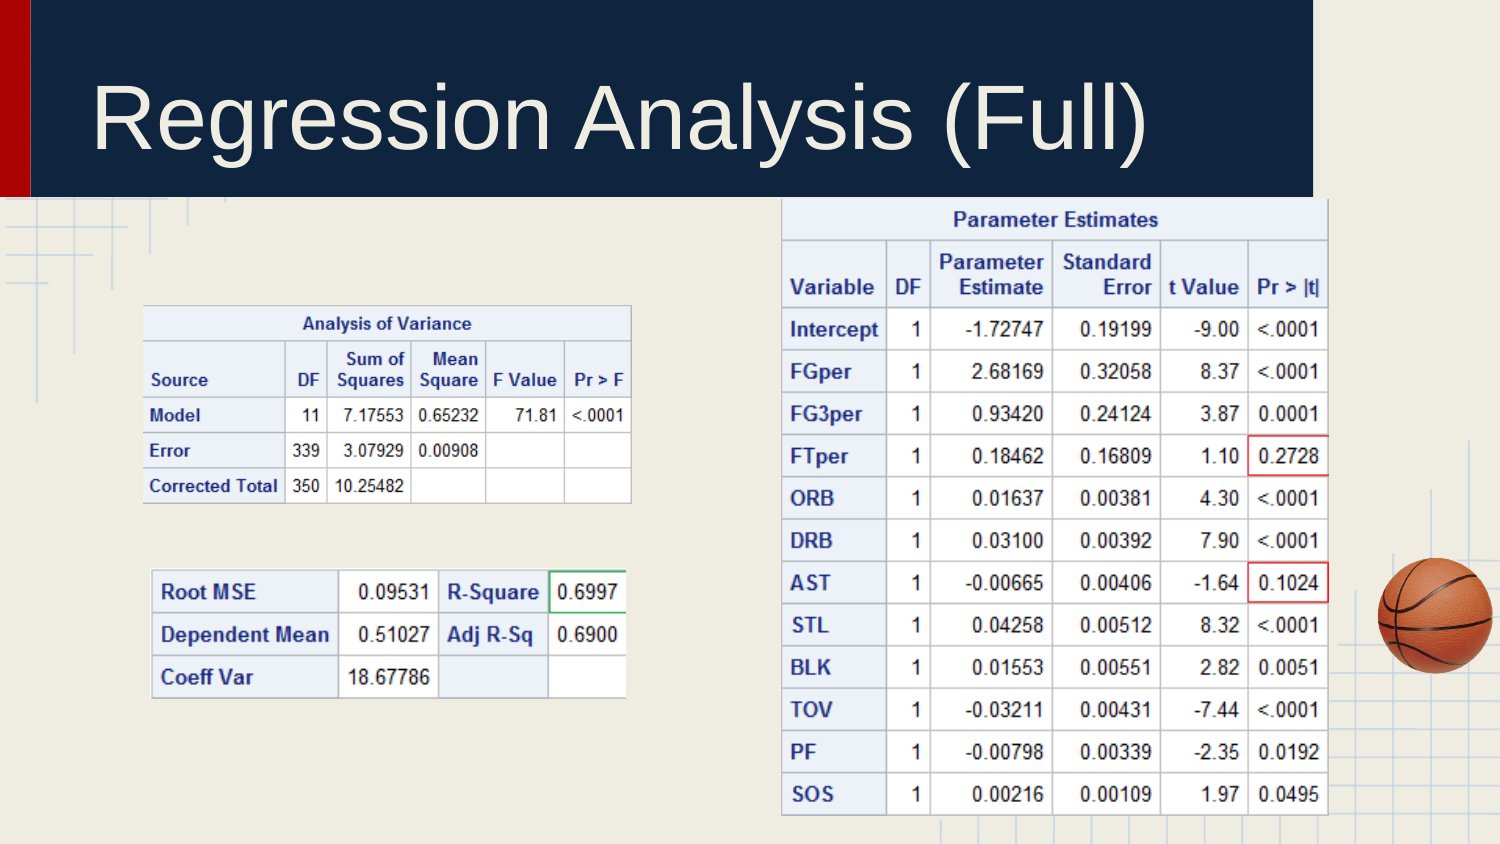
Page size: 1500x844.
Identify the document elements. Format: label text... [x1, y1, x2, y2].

picture [149, 568, 626, 699]
title Regression Analysis (Full) [75, 16, 1276, 183]
picture [1371, 551, 1500, 680]
picture [143, 305, 632, 505]
picture [781, 199, 1329, 816]
